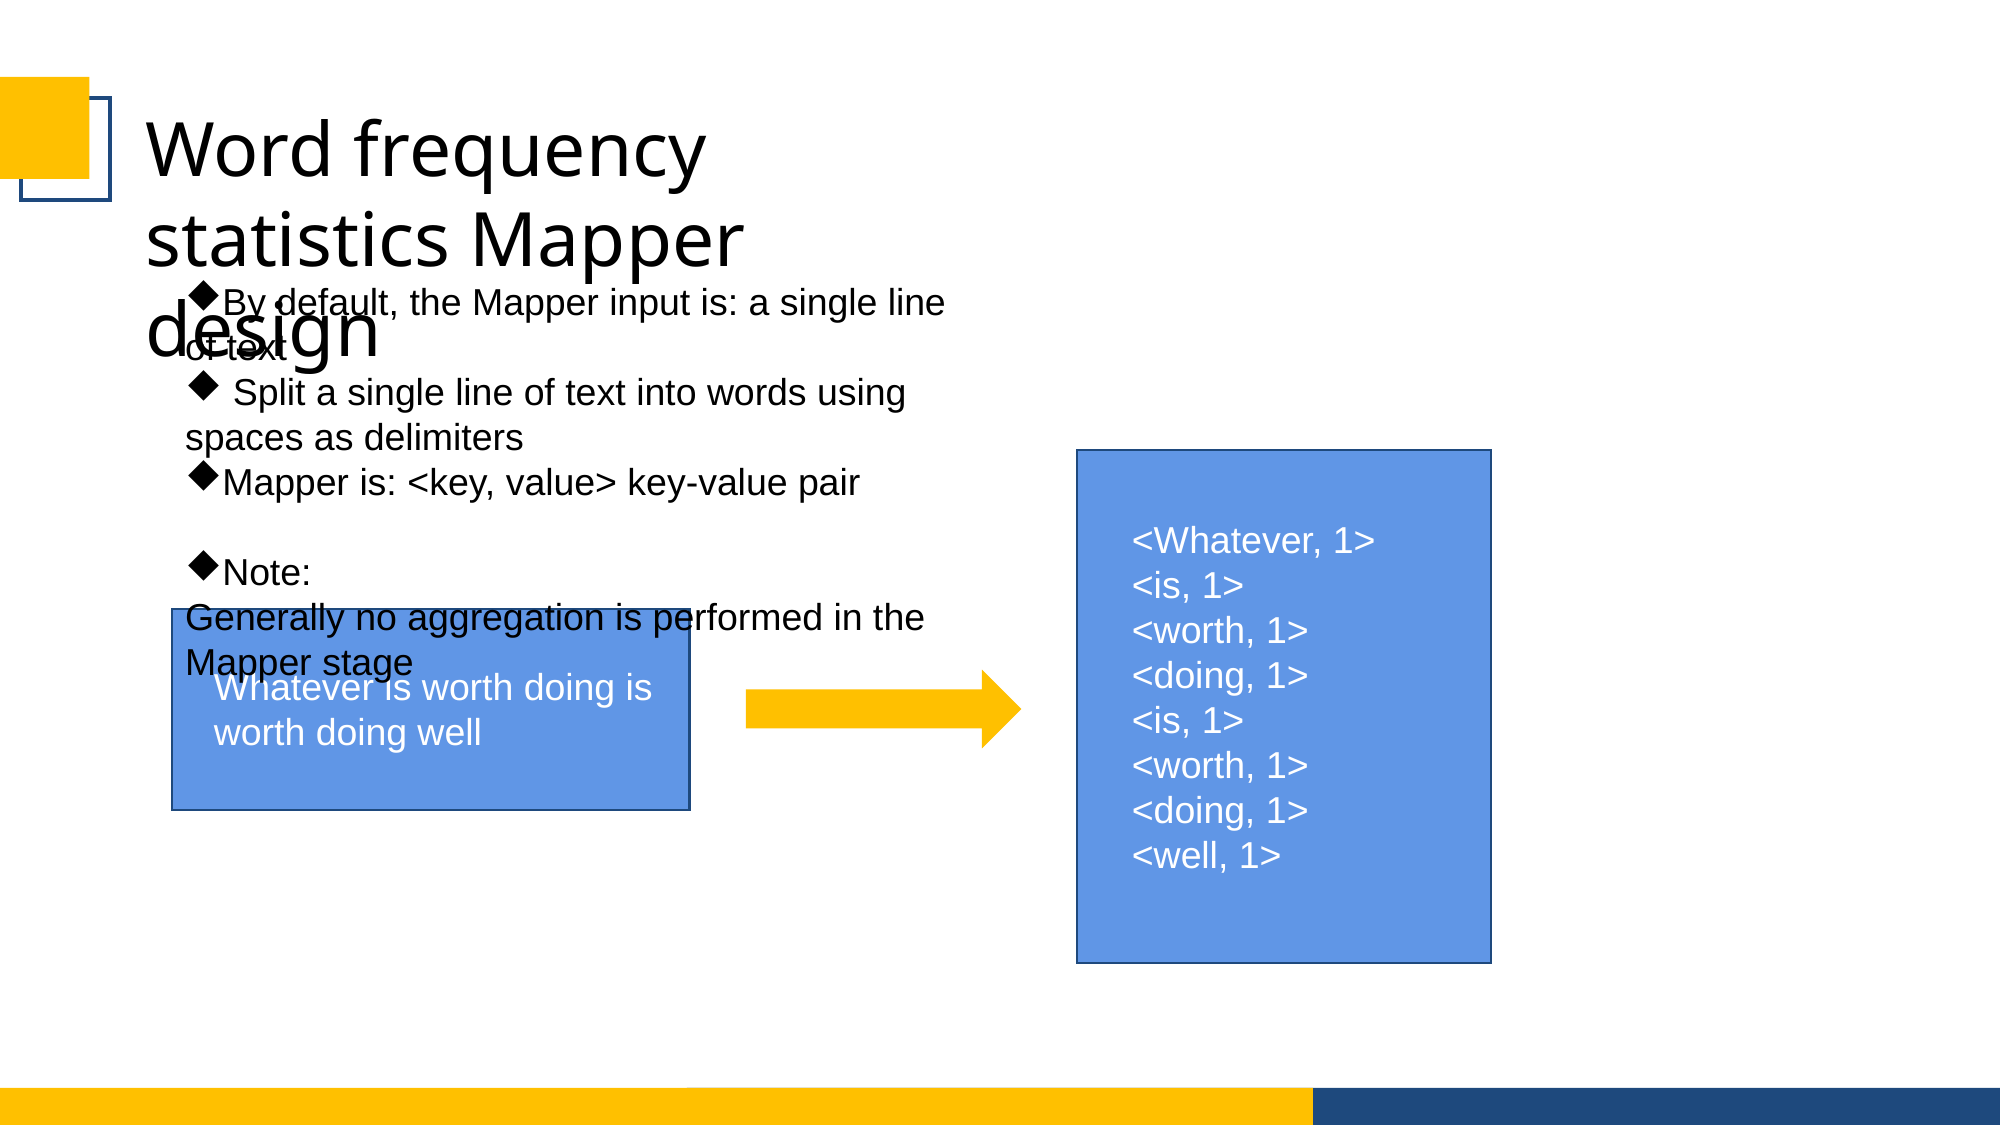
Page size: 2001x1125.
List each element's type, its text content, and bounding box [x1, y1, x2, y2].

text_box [0, 76, 111, 200]
text_box By default, the Mapper input is: a single line of text Split a single line of text into words using spaces as delimiters Mapper is: <key, value> key-value pair Note: Generally no aggregation is performed in the Mapper stage [170, 270, 994, 691]
text_box [1076, 449, 1492, 964]
text_box [171, 691, 691, 811]
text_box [0, 1087, 2000, 1125]
text_box Whatever is worth doing is worth doing well [199, 691, 670, 761]
text_box Word frequency statistics Mapper design [130, 93, 981, 379]
text_box <Whatever, 1> <is, 1> <worth, 1> <doing, 1> <is, 1> <worth, 1> <doing, 1> <well, 1> [1117, 508, 1467, 883]
text_box [745, 681, 1022, 749]
